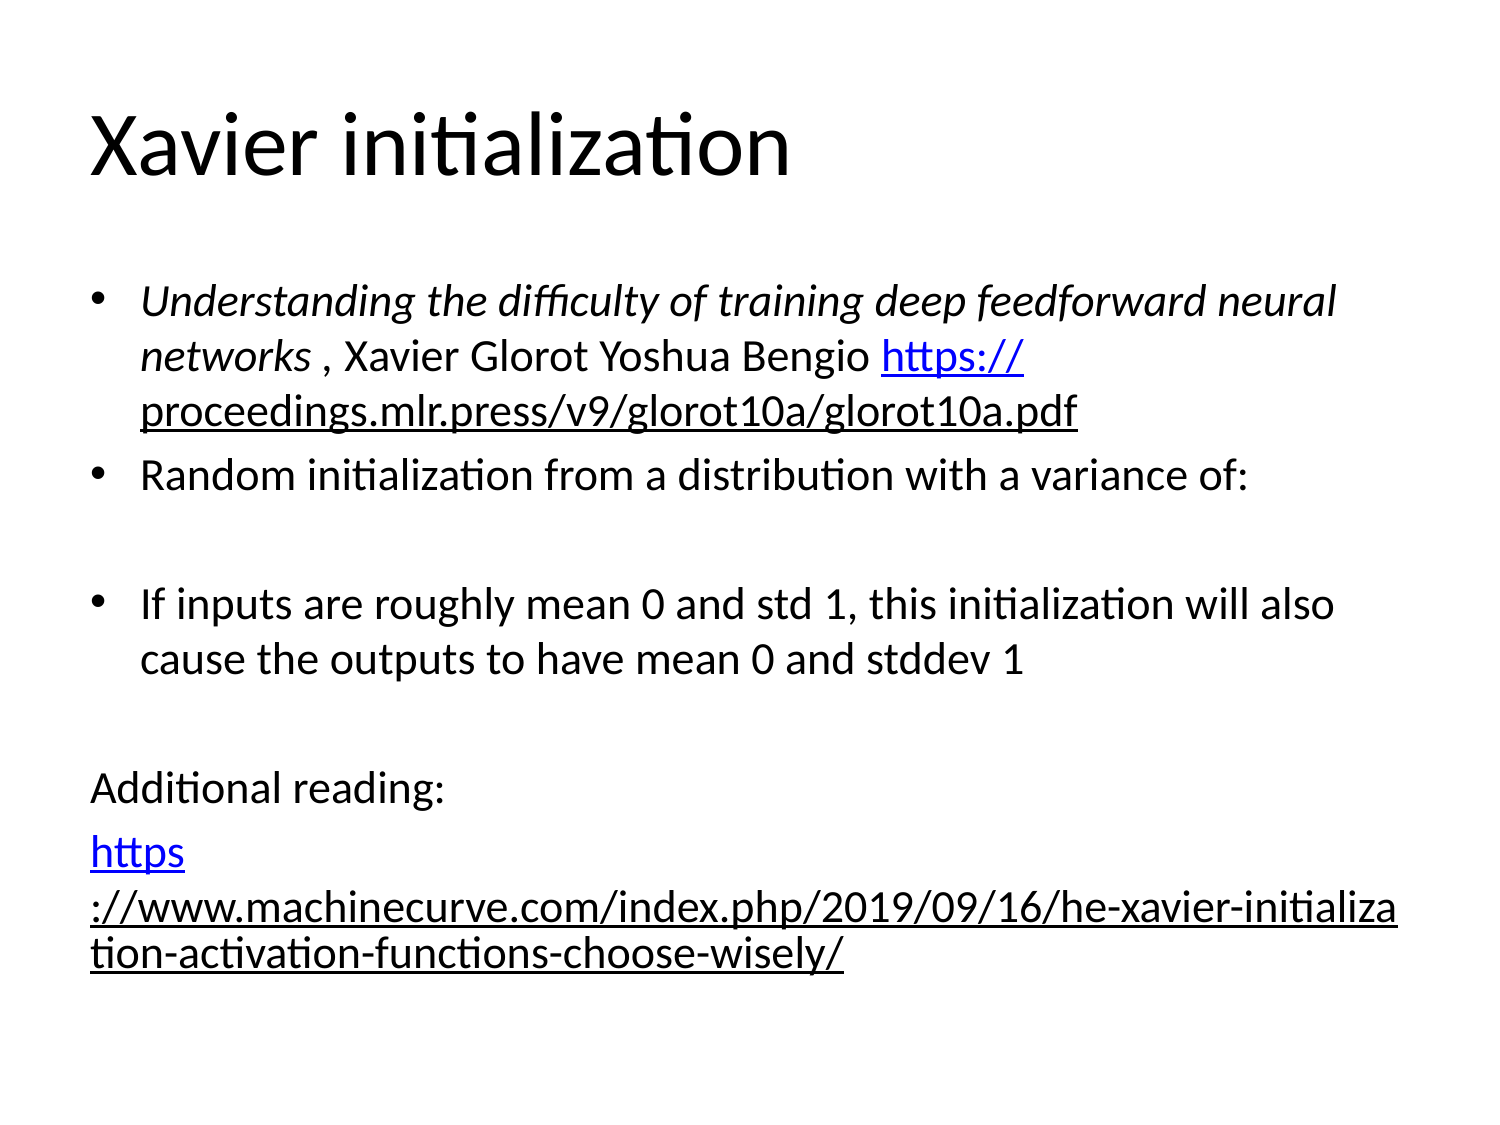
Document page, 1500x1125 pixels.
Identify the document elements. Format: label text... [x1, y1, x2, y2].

title Xavier initialization [75, 45, 1425, 233]
